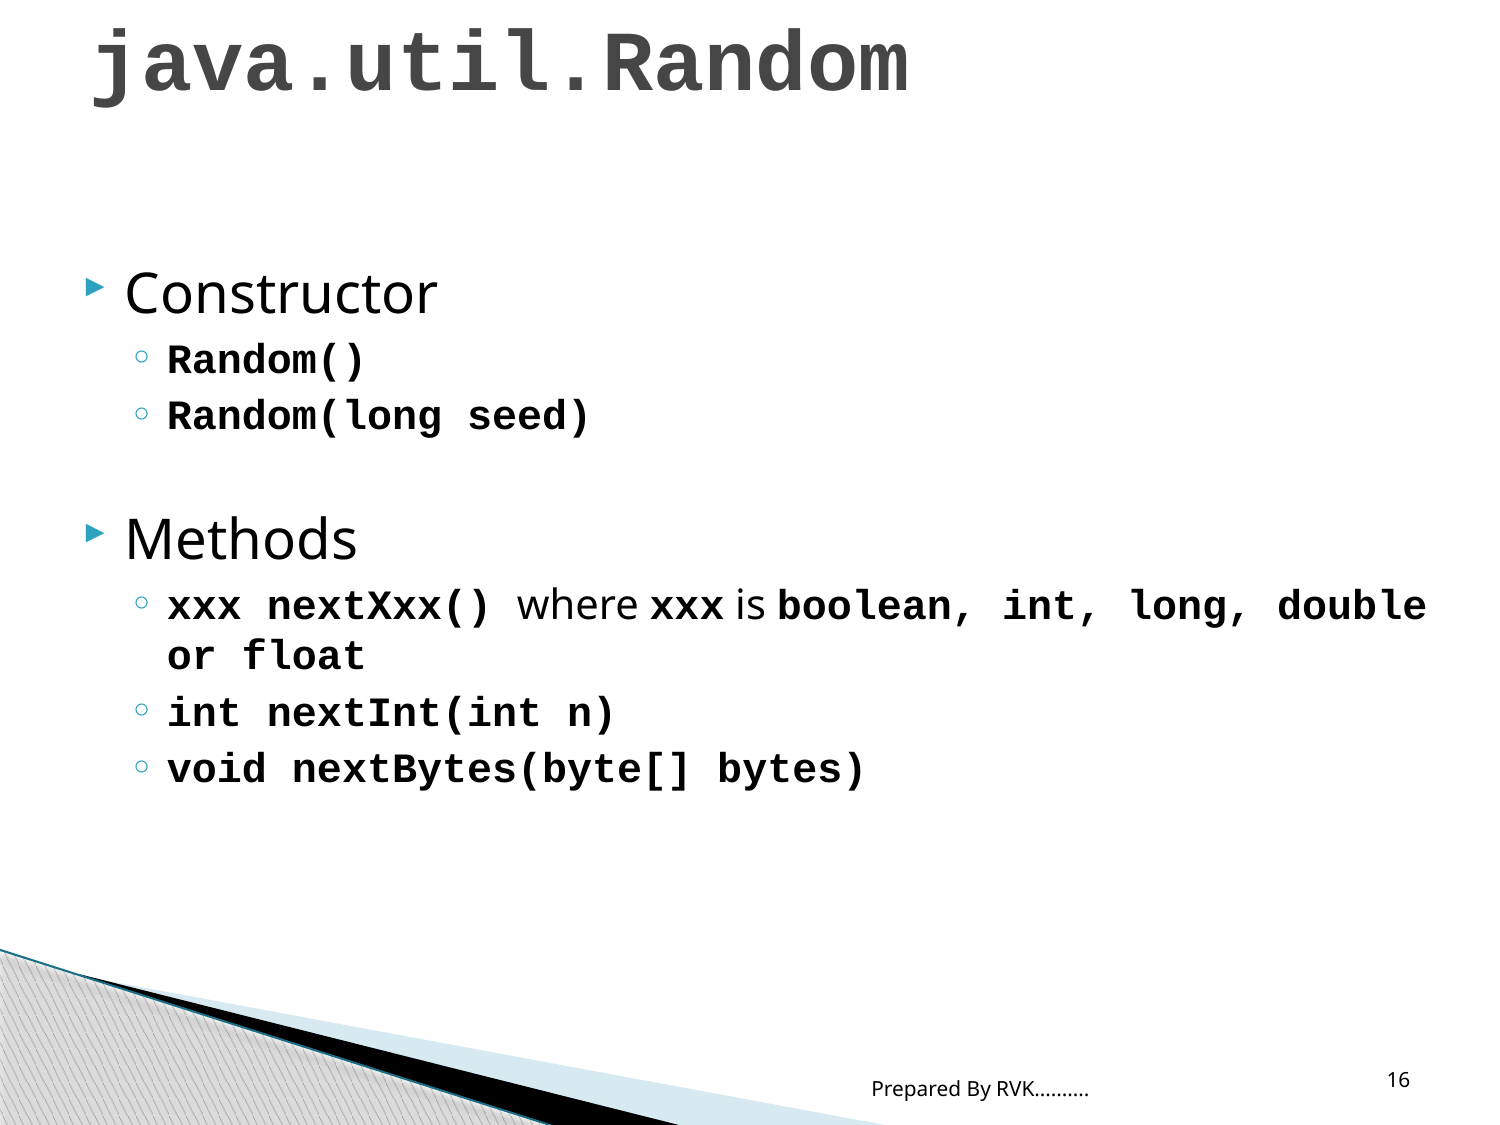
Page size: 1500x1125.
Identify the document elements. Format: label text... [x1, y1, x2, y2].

title java.util.Random [75, 0, 1425, 150]
slide_number 16 [1074, 1024, 1425, 1103]
list Constructor Random() Random(long seed) Methods xxx nextXxx() where xxx is boolean, int, long, double or float int nextInt(int n) void nextBytes(byte[] bytes) [50, 249, 1463, 1100]
footer Prepared By RVK.......... [718, 1051, 1105, 1112]
